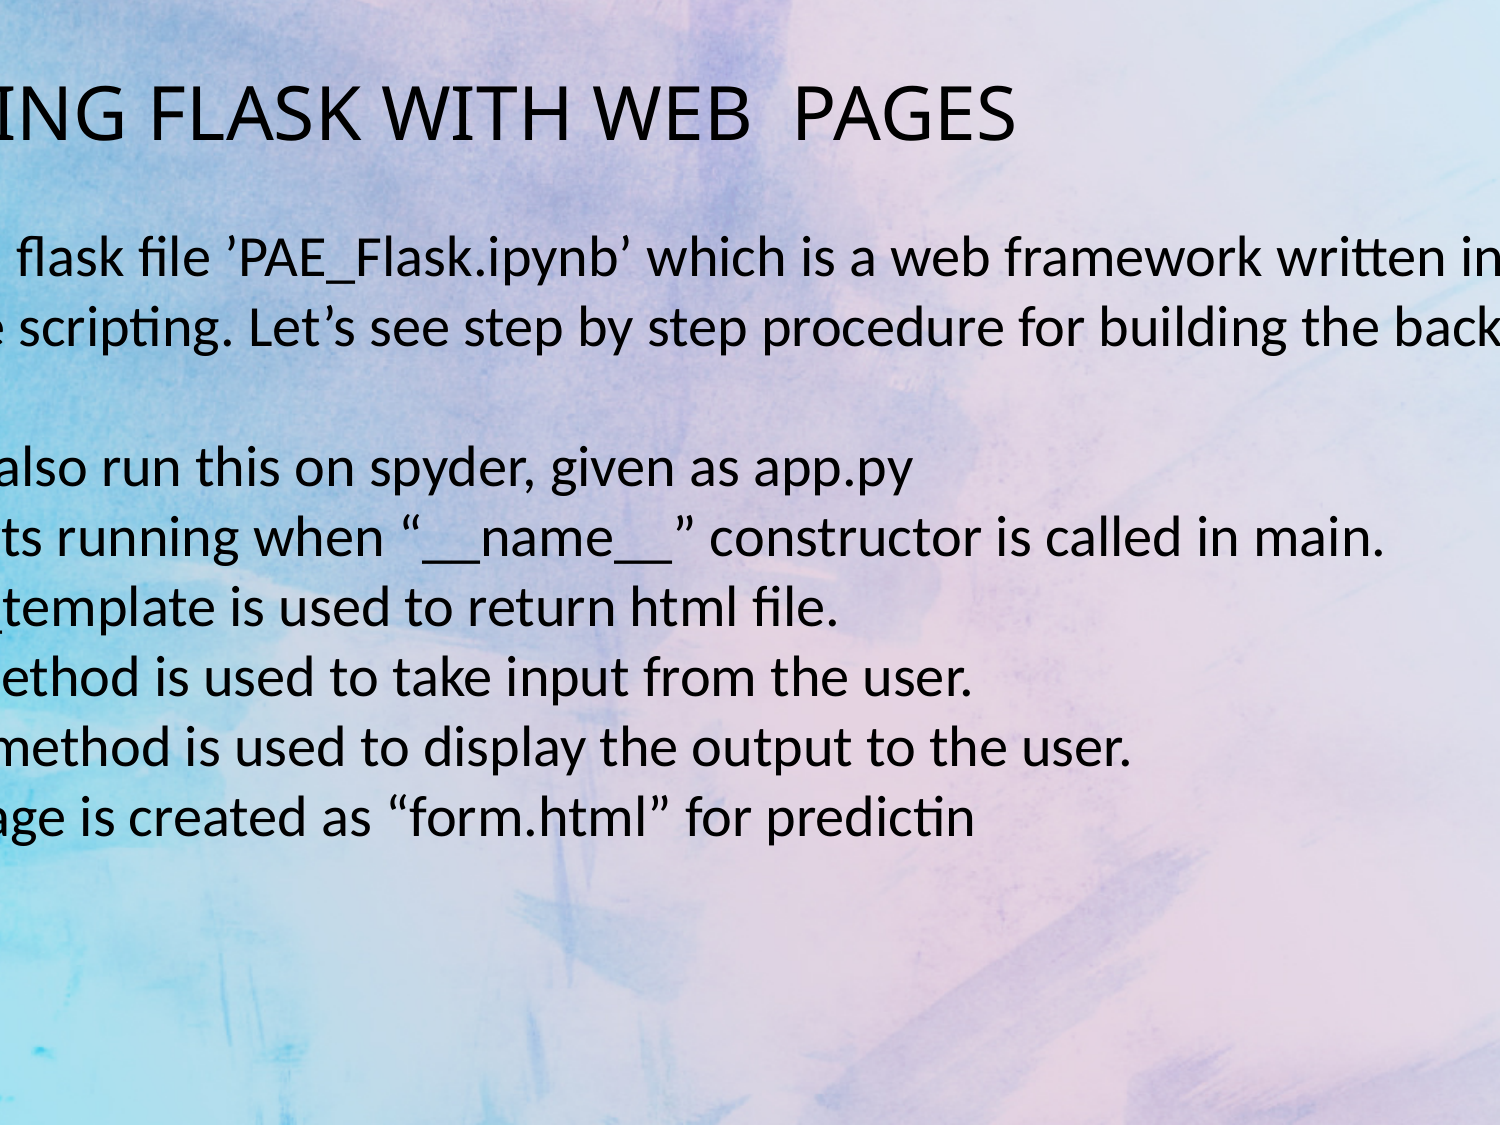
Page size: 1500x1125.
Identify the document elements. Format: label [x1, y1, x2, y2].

list [0, 0, 1500, 1125]
